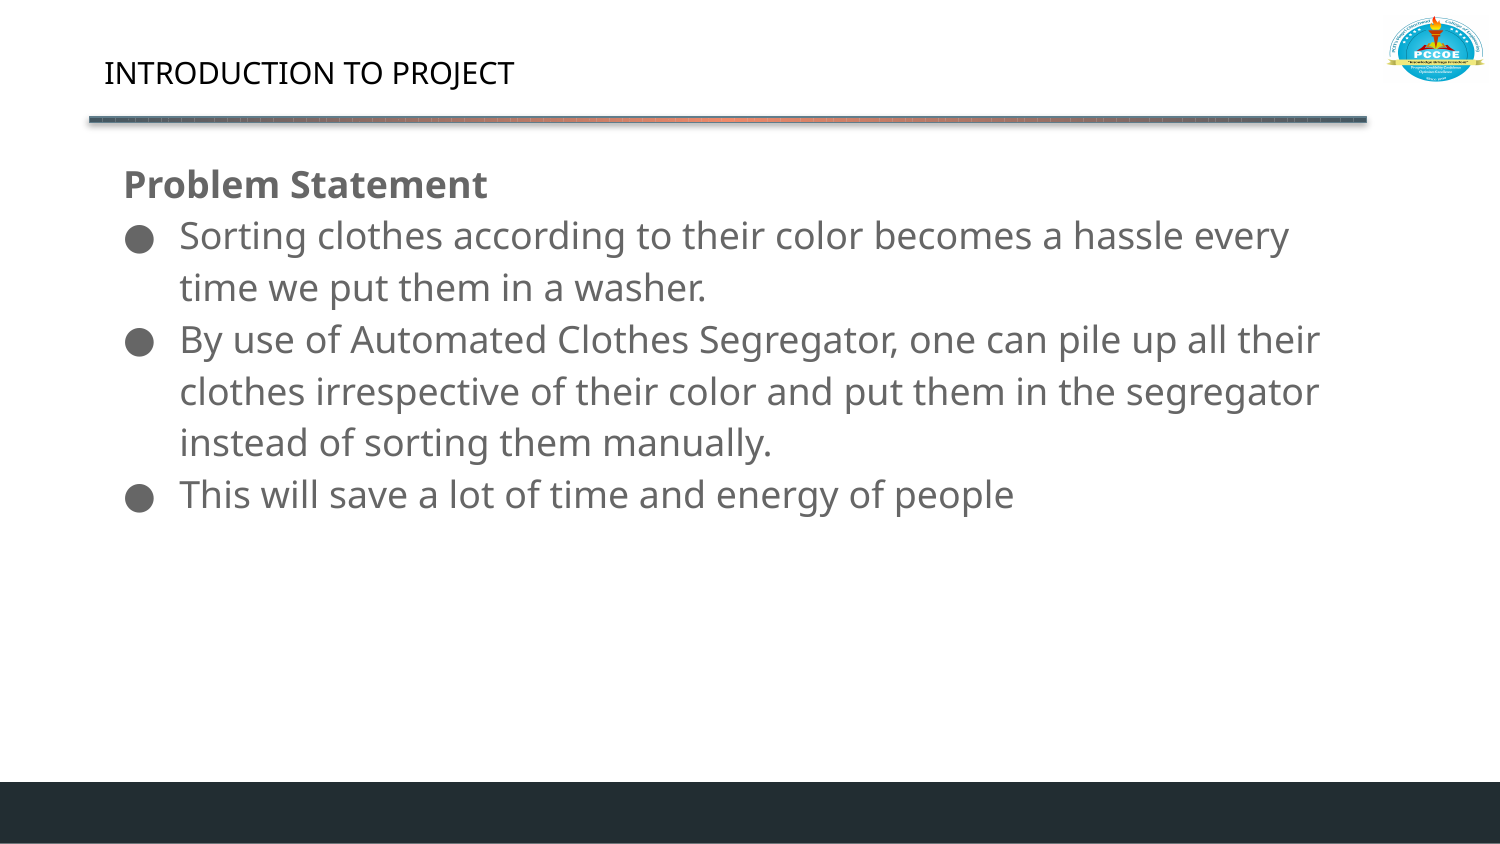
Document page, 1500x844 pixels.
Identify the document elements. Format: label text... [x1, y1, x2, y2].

title INTRODUCTION TO PROJECT [89, 39, 1350, 106]
list Problem Statement Sorting clothes according to their color becomes a hassle every time we put them in a washer. By use of Automated Clothes Segregator, one can pile up all their clothes irrespective of their color and put them in the segregator instead of sorting them manually. This will save a lot of time and energy of people [89, 138, 1384, 735]
picture [1383, 15, 1489, 83]
